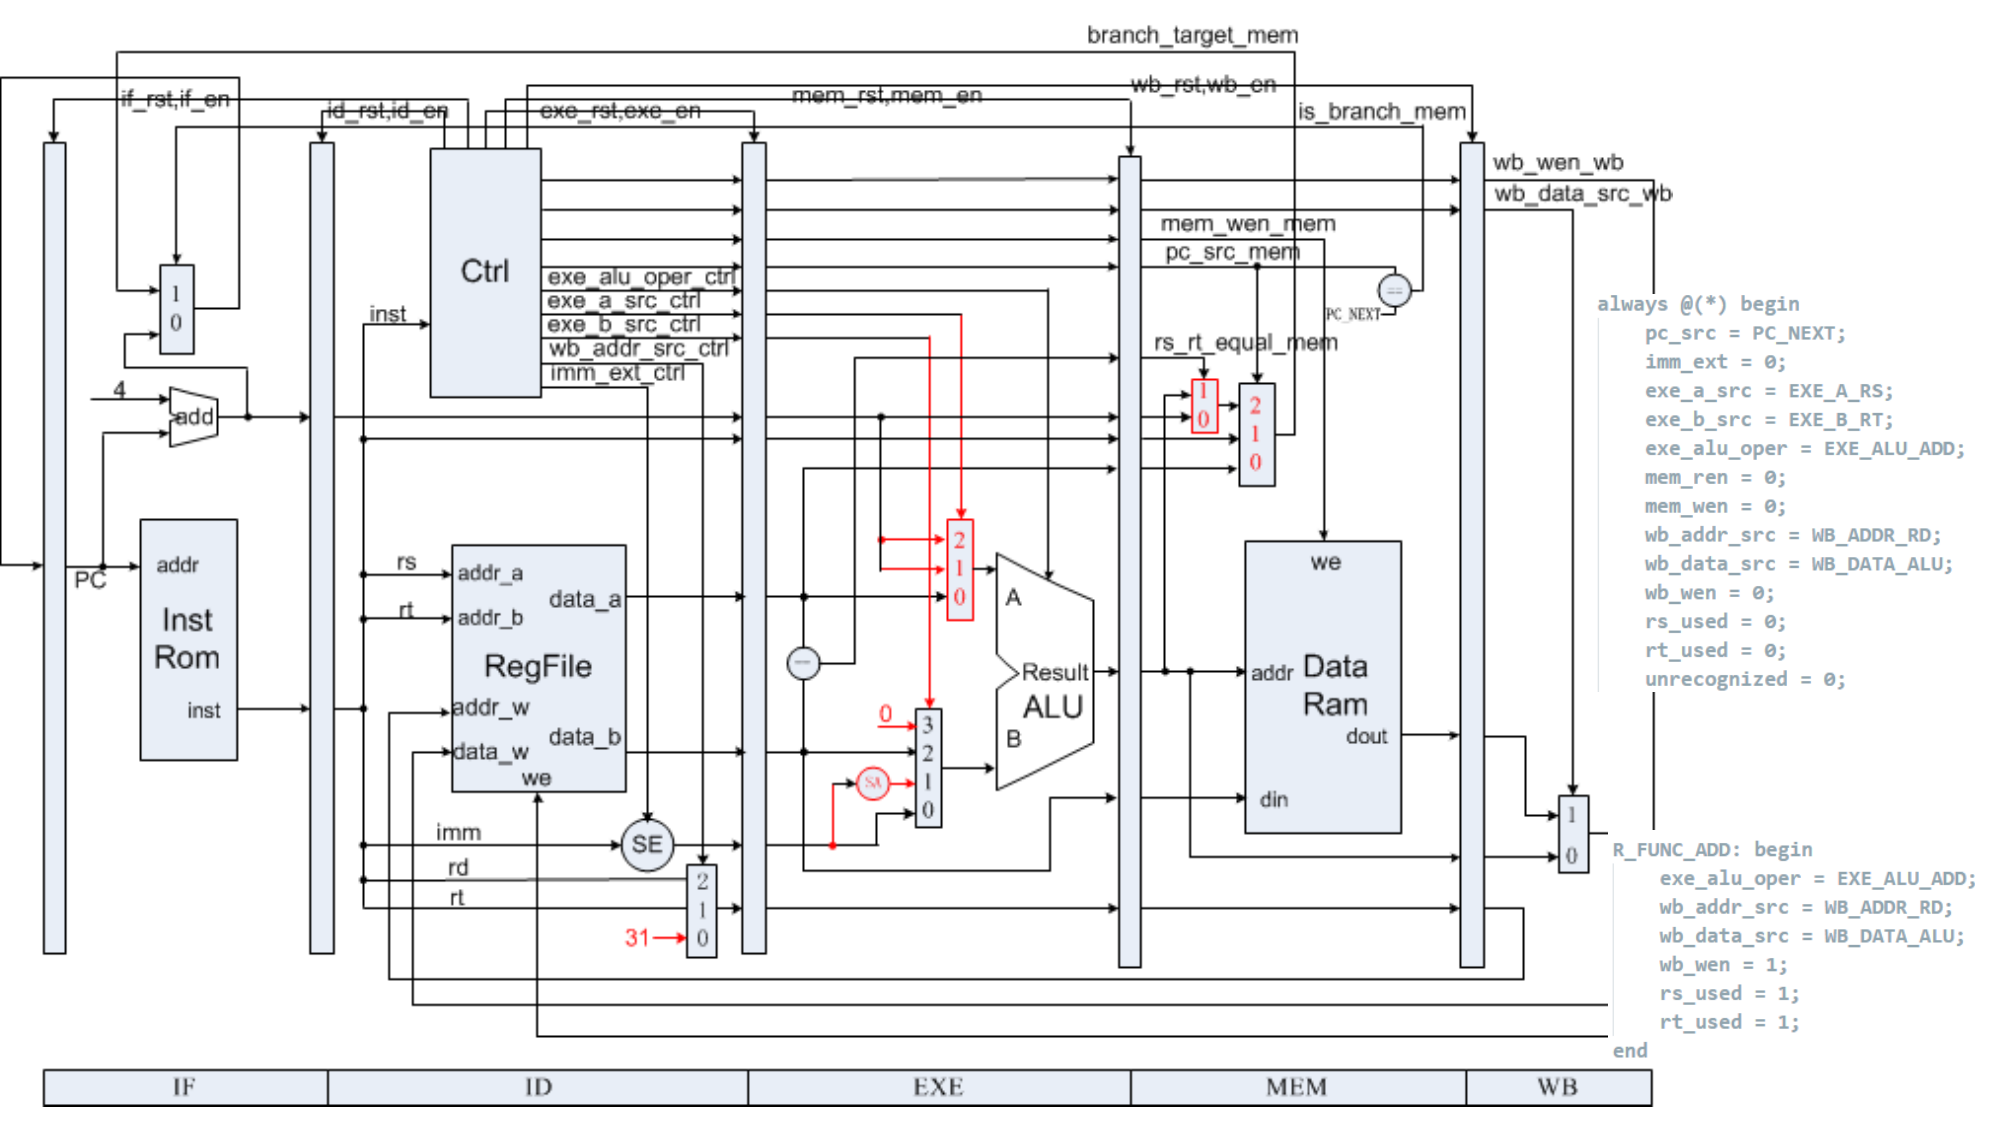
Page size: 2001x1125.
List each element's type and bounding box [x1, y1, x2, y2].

picture [1581, 294, 1987, 693]
picture [1608, 830, 2000, 1066]
list [0, 18, 1673, 1107]
